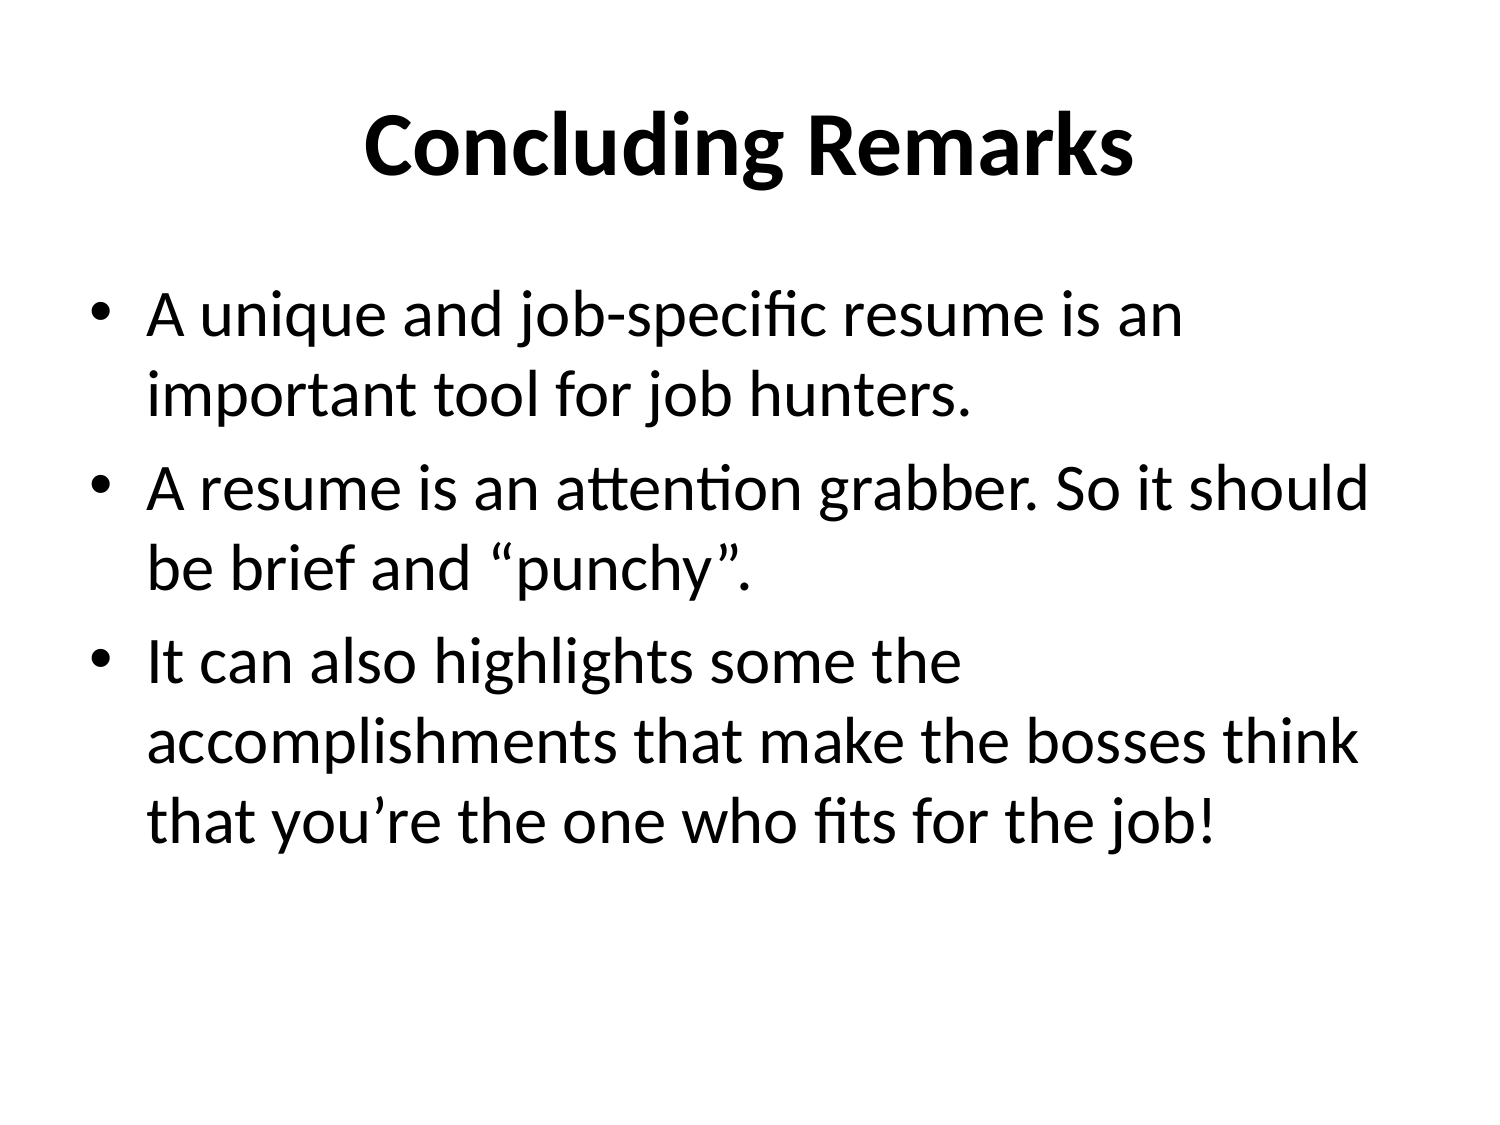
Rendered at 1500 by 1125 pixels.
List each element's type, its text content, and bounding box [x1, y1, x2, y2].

text_box A unique and job-specific resume is an important tool for job hunters. A resume is an attention grabber. So it should be brief and “punchy”. It can also highlights some the accomplishments that make the bosses think that you’re the one who fits for the job! [75, 262, 1425, 1005]
text_box Concluding Remarks [75, 45, 1425, 233]
